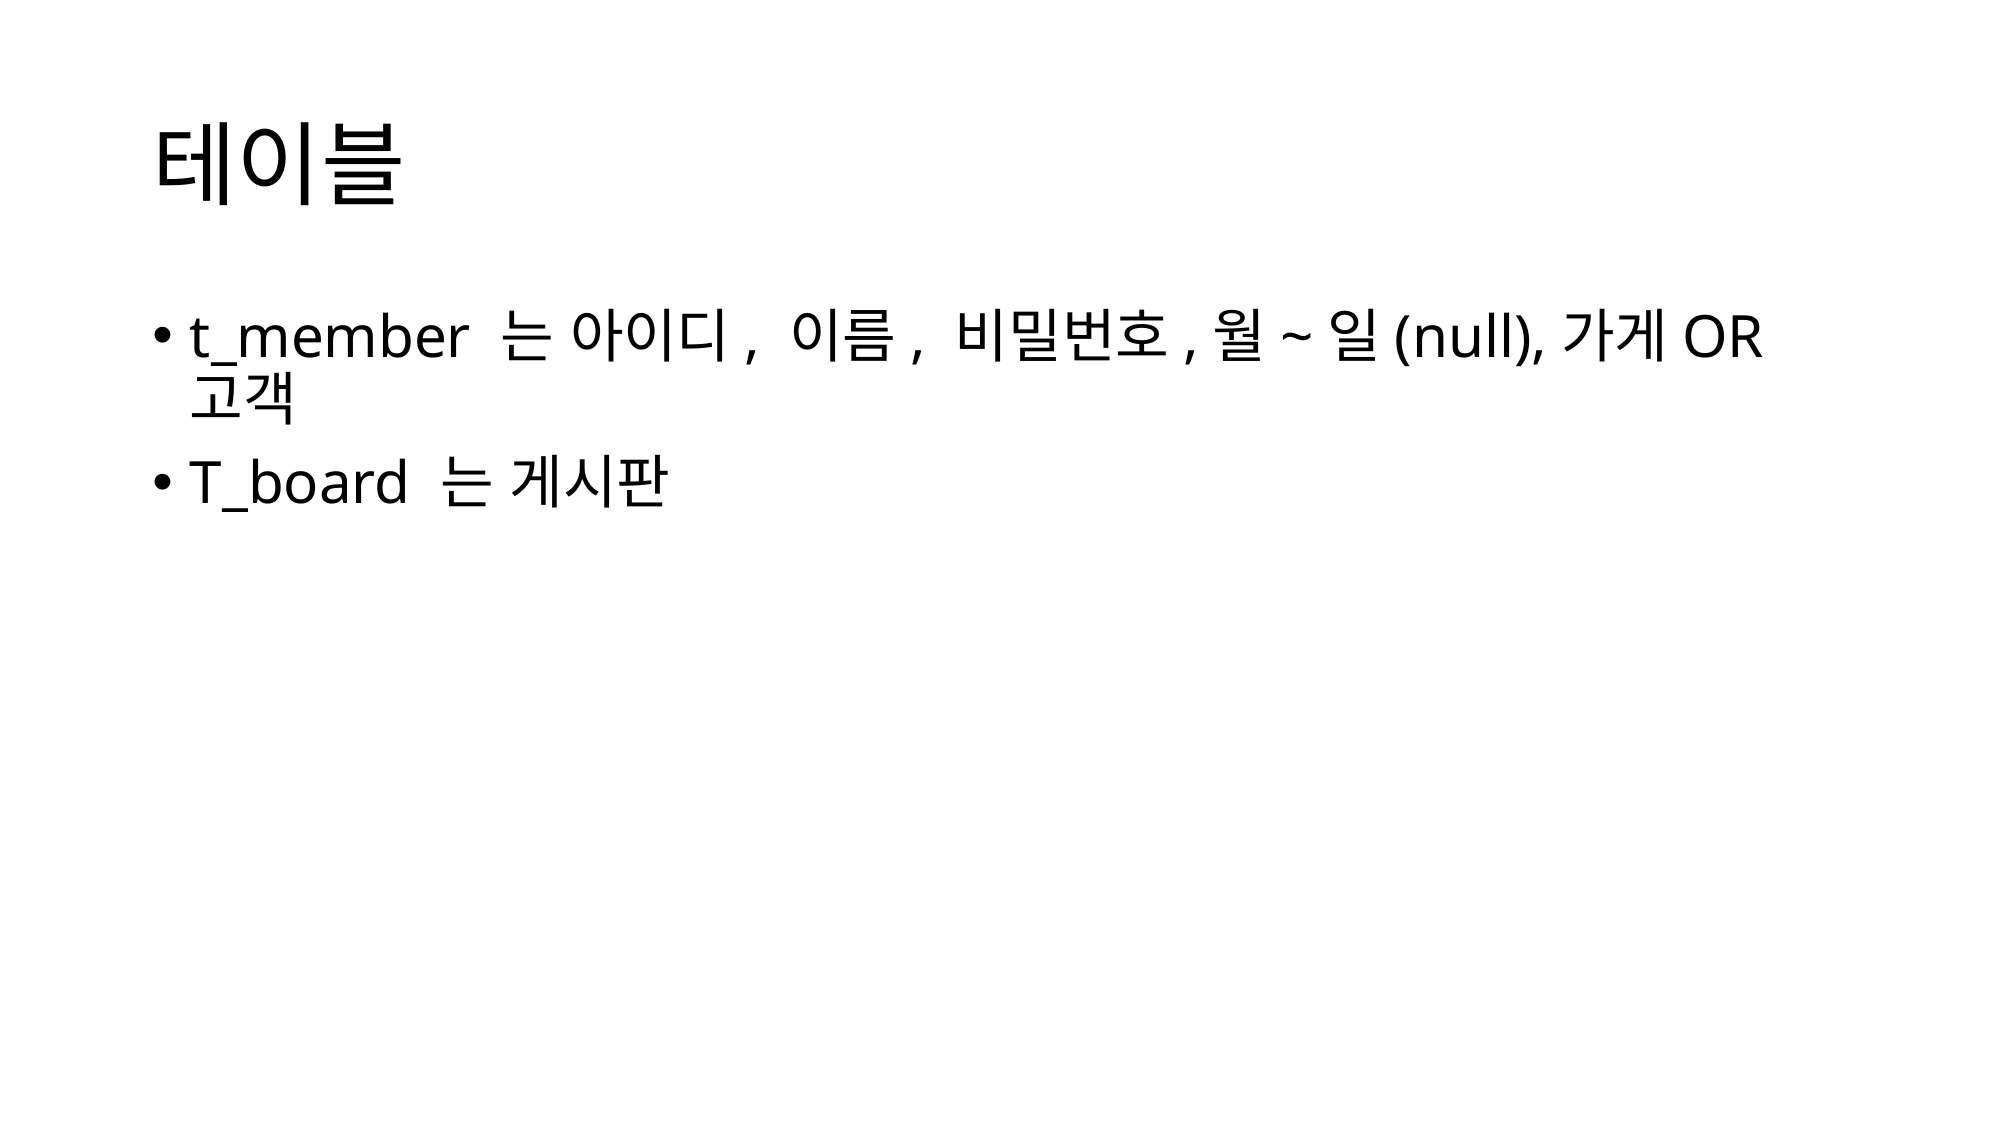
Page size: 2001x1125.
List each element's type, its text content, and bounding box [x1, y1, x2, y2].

title 테이블 [137, 59, 1863, 278]
list t_member 는 아이디, 이름, 비밀번호,월~일(null),가게OR고객 T_board 는 게시판 [137, 299, 1863, 1014]
